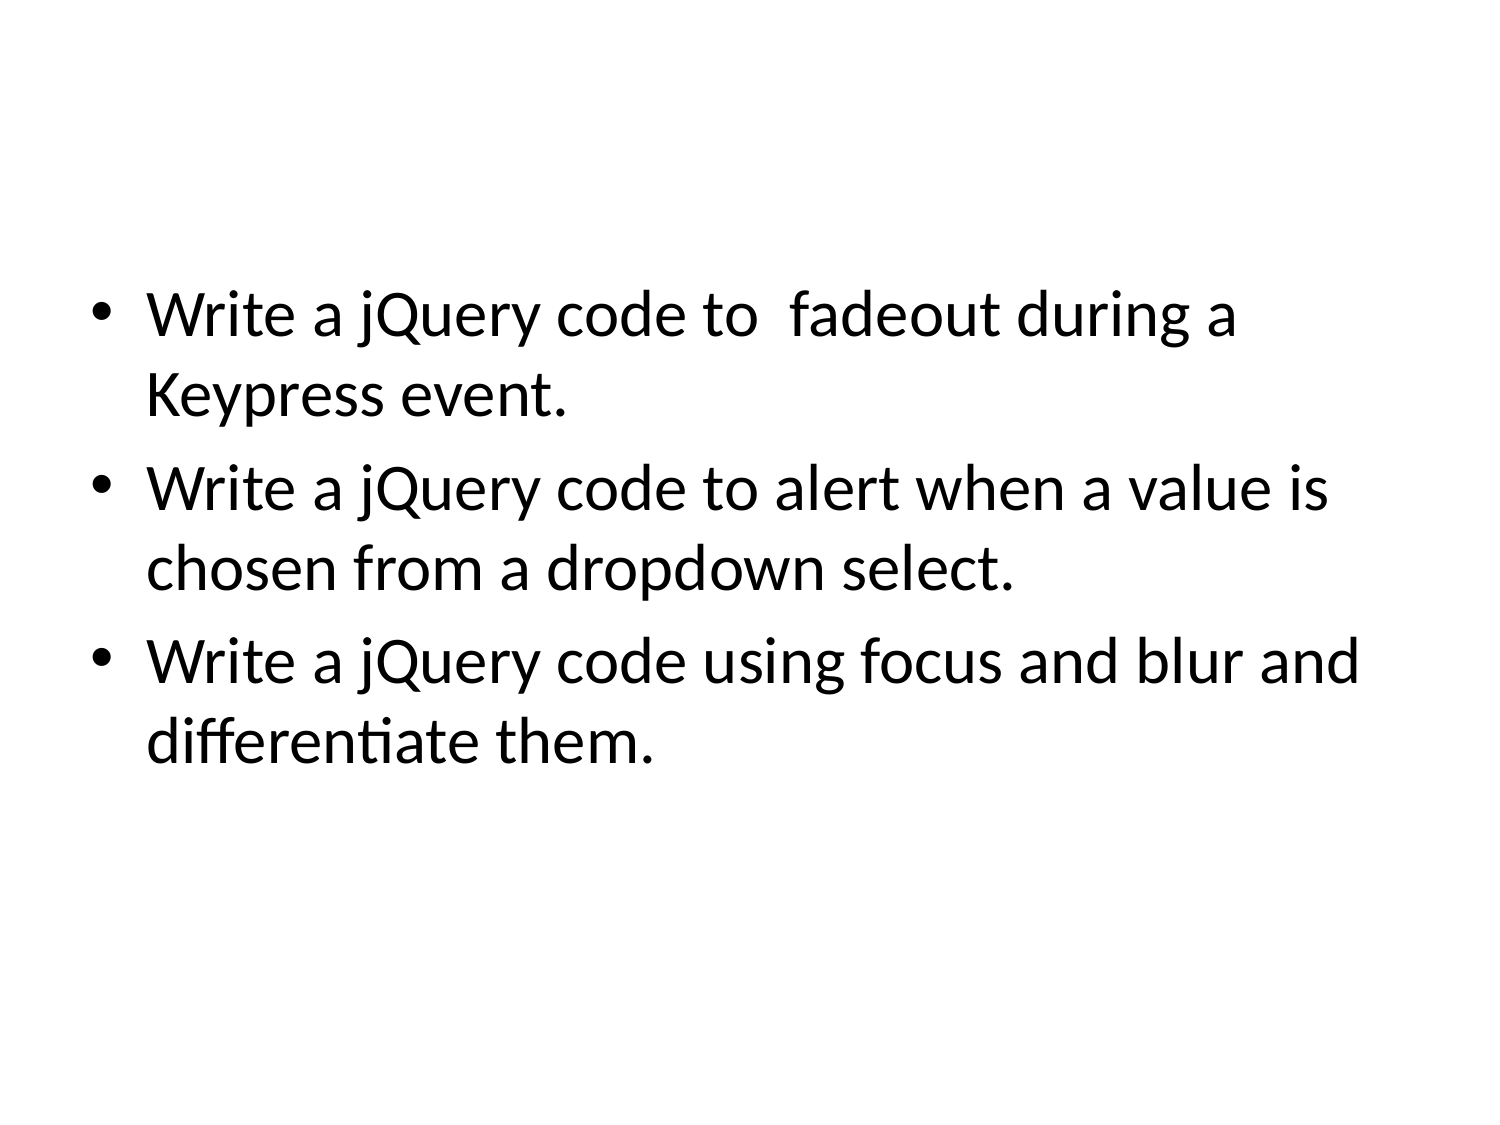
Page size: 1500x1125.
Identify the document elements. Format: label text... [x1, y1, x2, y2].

list Write a jQuery code to fadeout during a Keypress event. Write a jQuery code to alert when a value is chosen from a dropdown select. Write a jQuery code using focus and blur and differentiate them. [75, 262, 1425, 1005]
